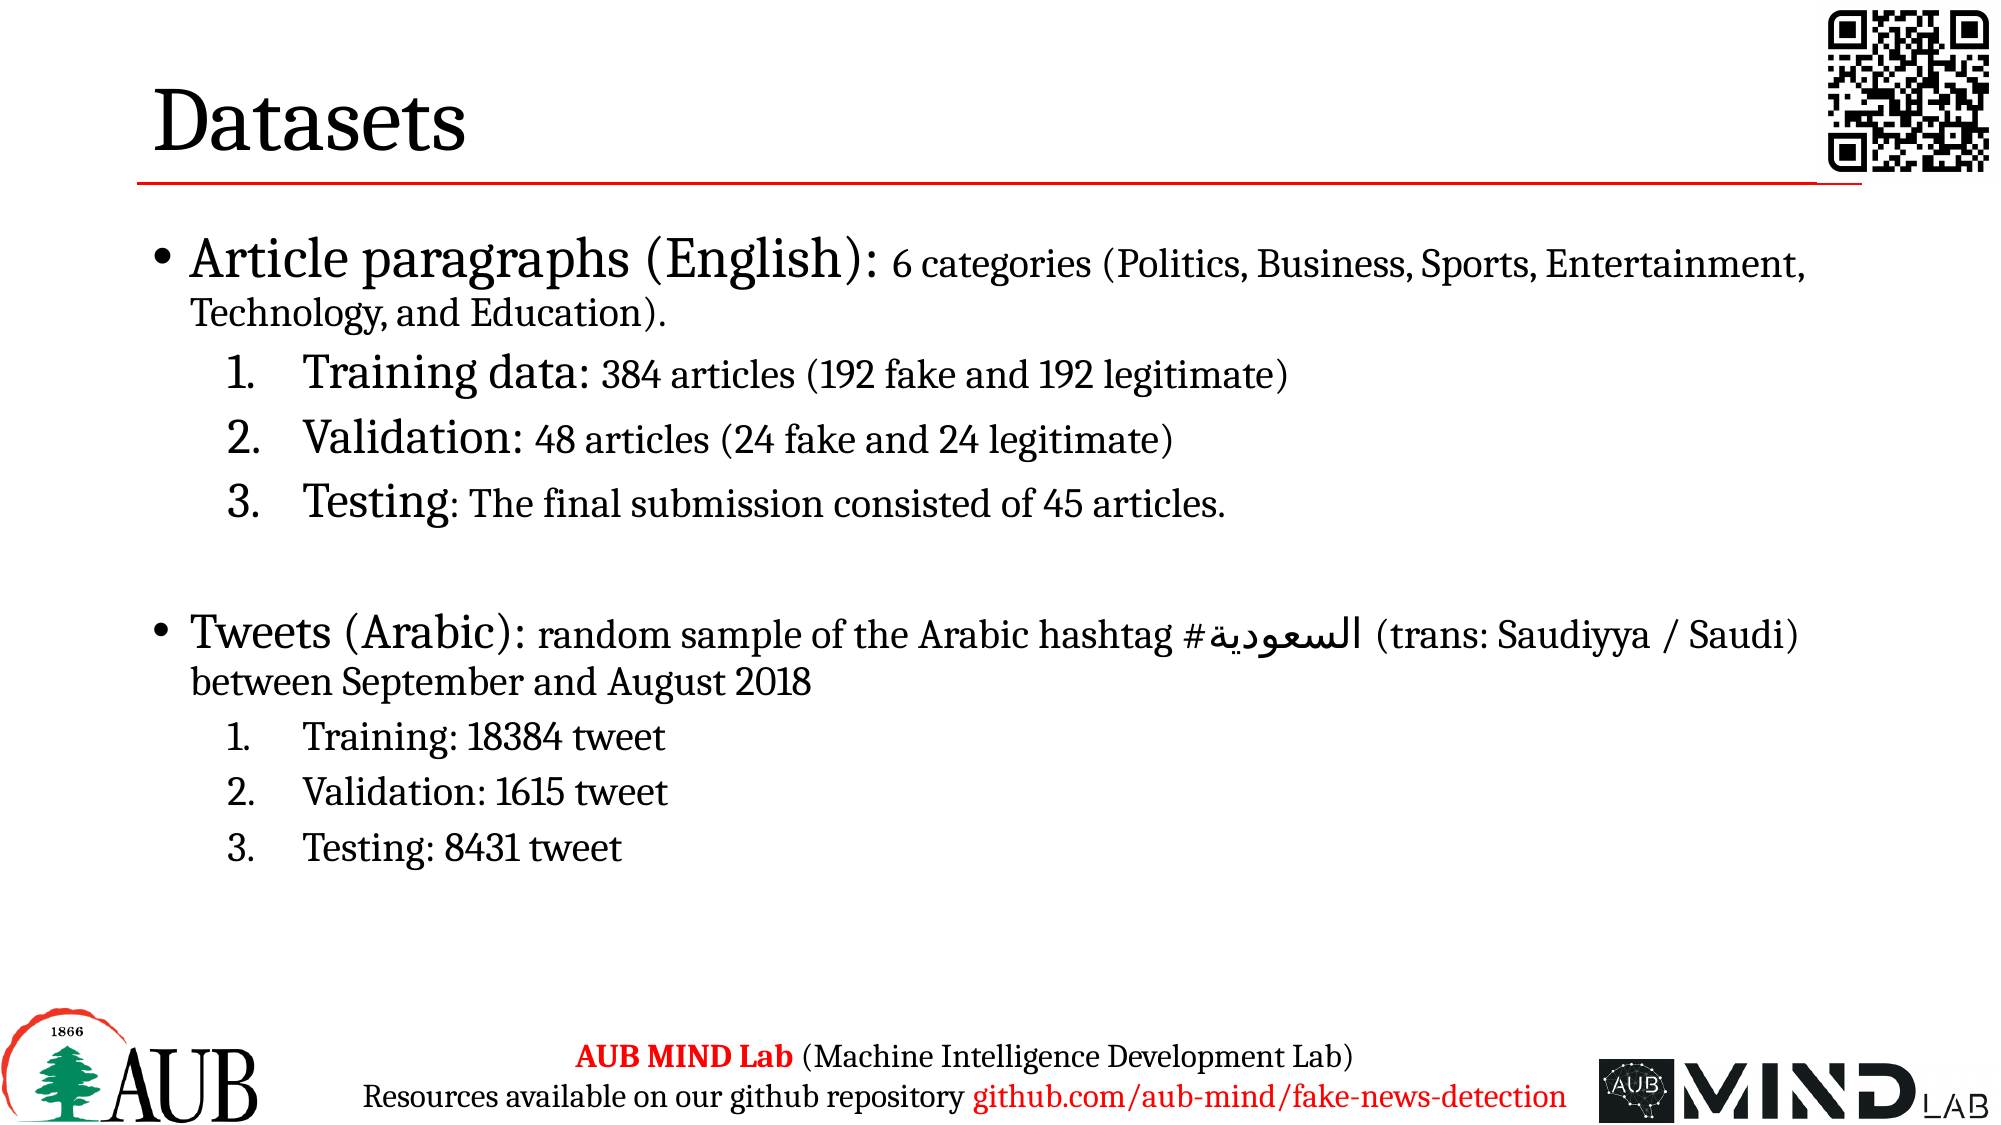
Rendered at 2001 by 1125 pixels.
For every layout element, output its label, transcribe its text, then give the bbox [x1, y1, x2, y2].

picture [0, 1003, 259, 1125]
picture [1599, 1059, 2001, 1123]
title Datasets [137, 59, 1863, 183]
list Article paragraphs (English): 6 categories (Politics, Business, Sports, Entertainment, Technology, and Education). Training data: 384 articles (192 fake and 192 legitimate) Validation: 48 articles (24 fake and 24 legitimate) Testing: The final submission consisted of 45 articles. Tweets (Arabic): random sample of the Arabic hashtag #السعودية (trans: Saudiyya / Saudi) between September and August 2018 Training: 18384 tweet Validation: 1615 tweet Testing: 8431 tweet [137, 220, 1863, 1043]
picture [1817, 0, 2000, 183]
